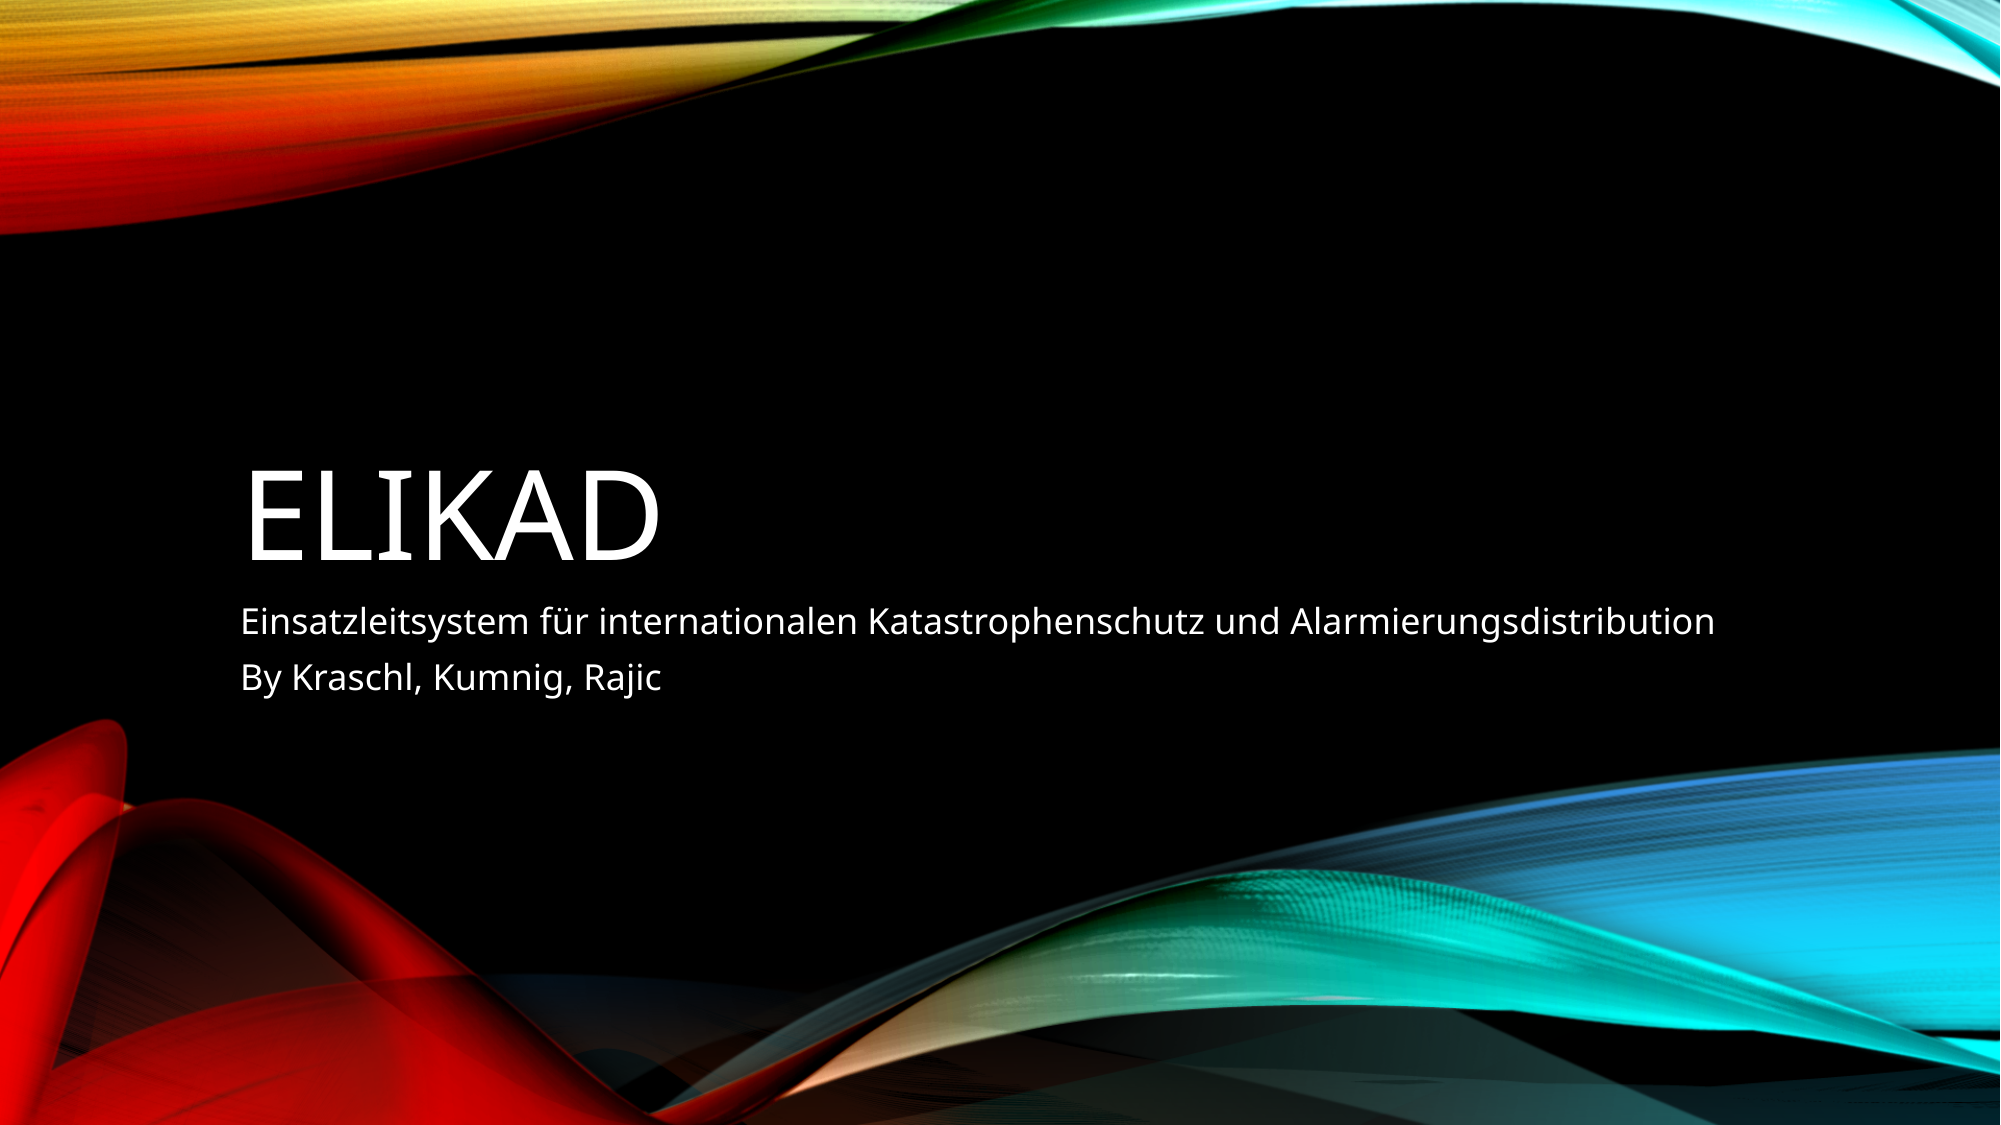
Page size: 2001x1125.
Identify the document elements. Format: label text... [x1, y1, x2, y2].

title ELIKAD [225, 295, 1775, 595]
subtitle Einsatzleitsystem für internationalen Katastrophenschutz und Alarmierungsdistribution By Kraschl, Kumnig, Rajic [225, 595, 1775, 709]
picture [0, 0, 2000, 237]
picture [0, 717, 2000, 1125]
